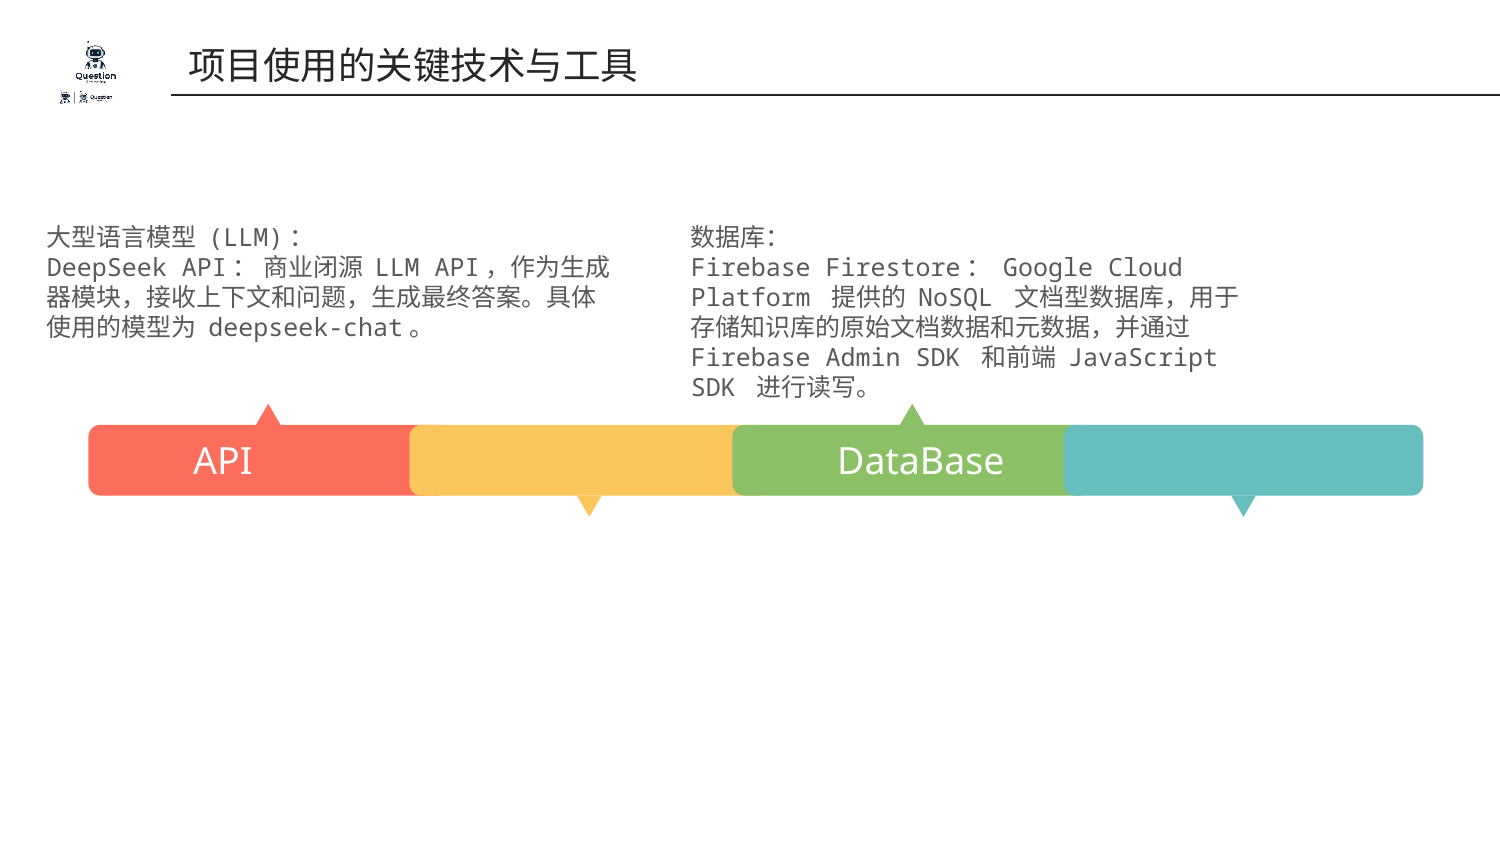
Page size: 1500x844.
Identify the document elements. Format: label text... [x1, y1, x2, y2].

text_box 数据库： Firebase Firestore： Google Cloud Platform 提供的 NoSQL 文档型数据库，用于存储知识库的原始文档数据和元数据，并通过 Firebase Admin SDK 和前端 JavaScript SDK 进行读写。 [676, 214, 1256, 409]
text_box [1063, 424, 1424, 518]
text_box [88, 403, 449, 496]
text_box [732, 403, 1093, 496]
picture [55, 25, 136, 106]
text_box 大型语言模型 (LLM)： DeepSeek API： 商业闭源 LLM API，作为生成器模块，接收上下文和问题，生成最终答案。具体使用的模型为 deepseek-chat。 [32, 214, 632, 350]
text_box 项目使用的关键技术与工具 [173, 34, 654, 94]
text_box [409, 424, 770, 518]
